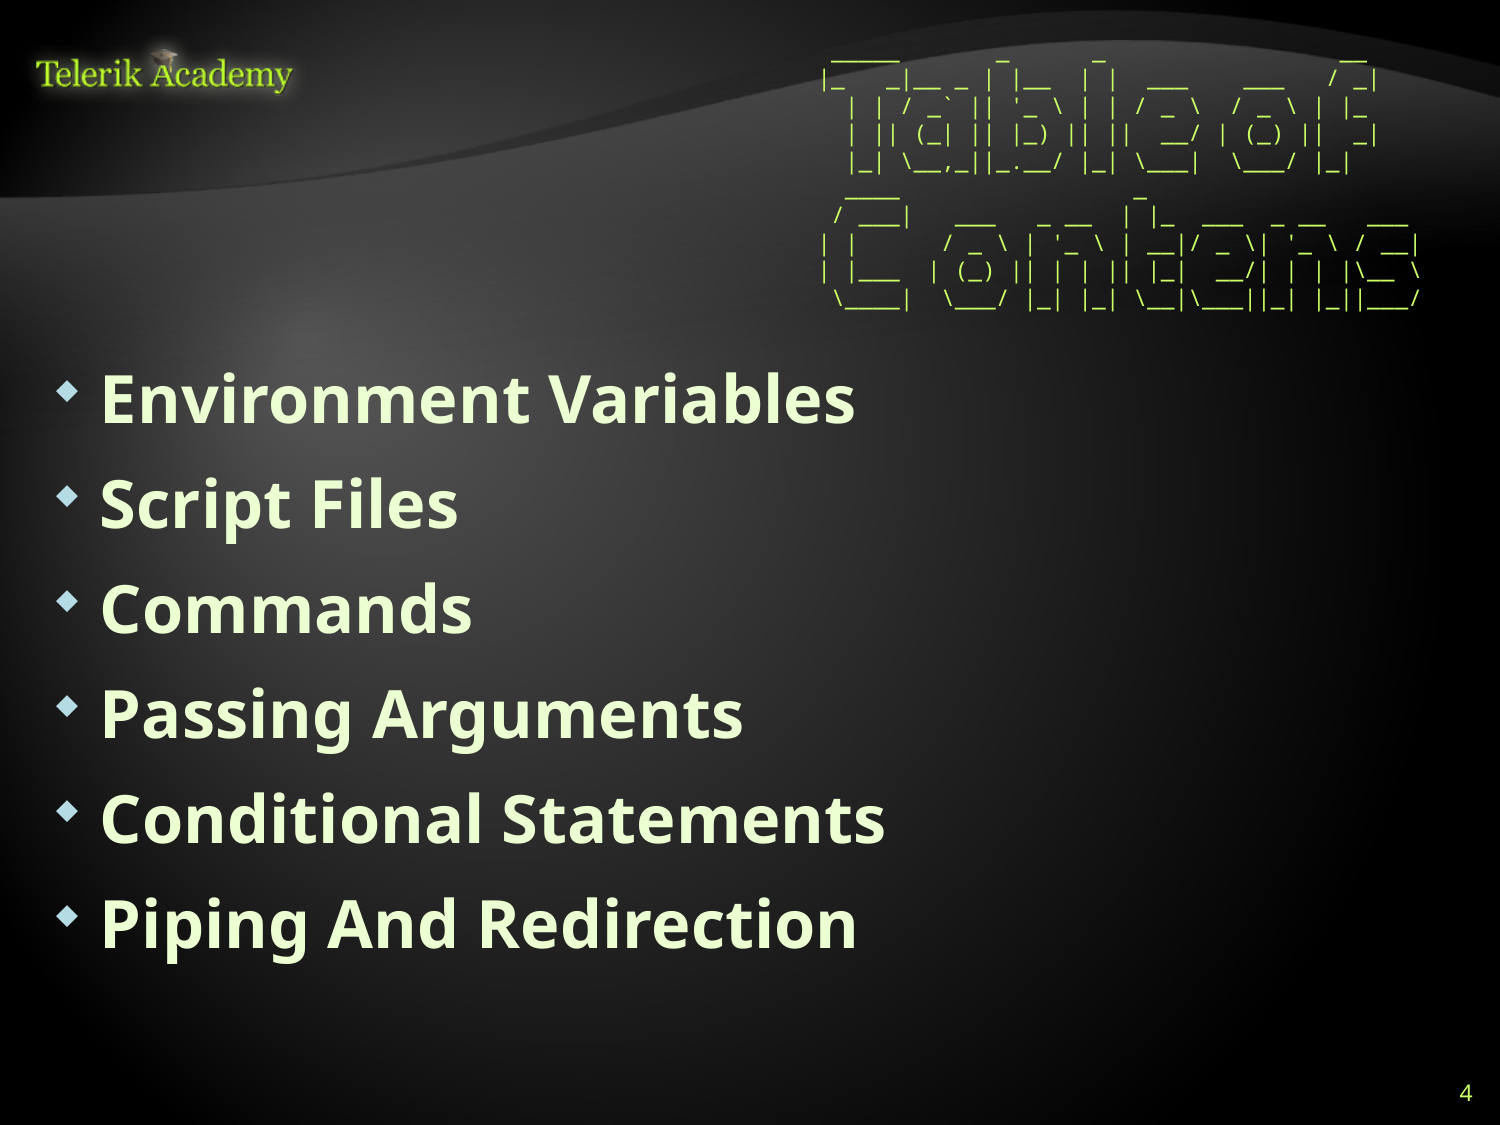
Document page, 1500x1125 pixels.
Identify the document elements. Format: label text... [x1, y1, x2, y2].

slide_number 4 [1412, 1074, 1488, 1113]
list Environment Variables Script Files Commands Passing Arguments Conditional Statements Piping And Redirection [38, 349, 1464, 1042]
text_box _____ _ _ __ |_ _|__ _ | |__ | | ___ ___ / _| | | / _` || '_ \ | | / _ \ / _ \ | |_ | || (_| || |_) || || __/ | (_) || _| |_| \__,_||_.__/ |_| \___| \___/ |_| ____ _ / ___| ___ _ __ | |_ ___ _ __ ___ | | / _ \ | '_ \ | __|/ _ \| '_ \ / __| | |___ | (_) || | | || |_| __/| | | |\__ \ \____| \___/ |_| |_| \__|\___||_| |_||___/ [788, 28, 1438, 346]
picture [0, 0, 1500, 1125]
